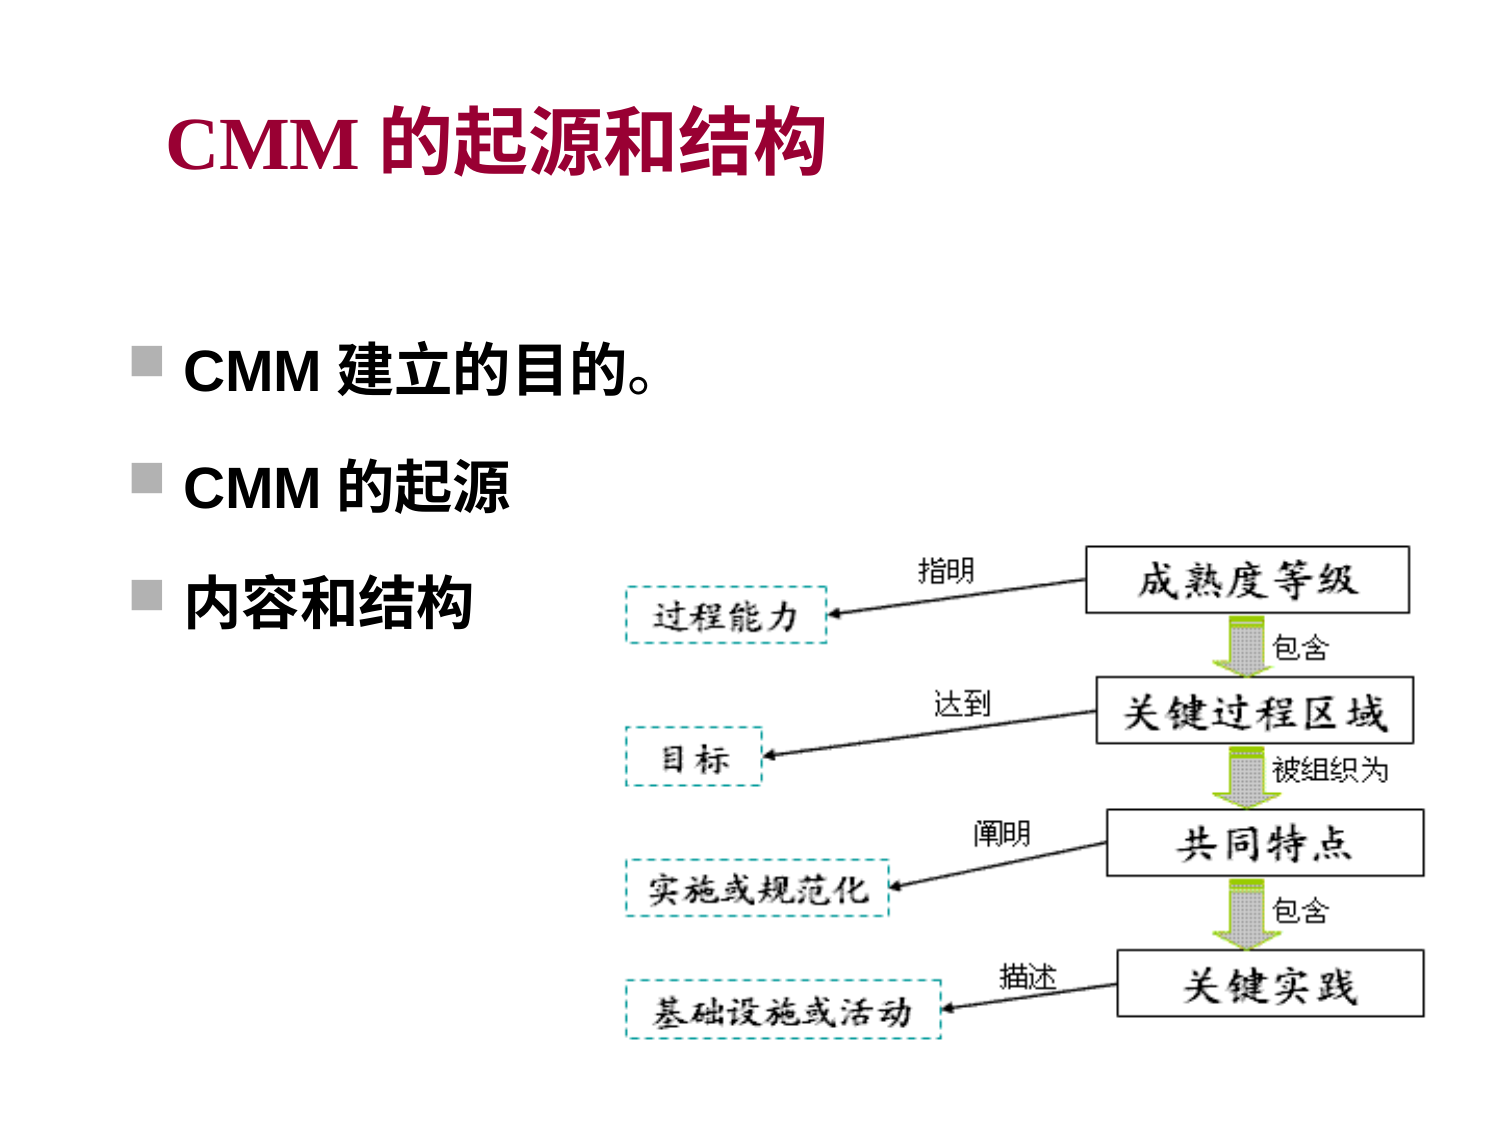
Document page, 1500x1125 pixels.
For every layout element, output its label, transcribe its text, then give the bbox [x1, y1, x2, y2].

text_box CMM建立的目的。 CMM的起源 内容和结构 [112, 290, 869, 598]
picture [605, 534, 1444, 1060]
text_box CMM的起源和结构 [149, 45, 1425, 234]
